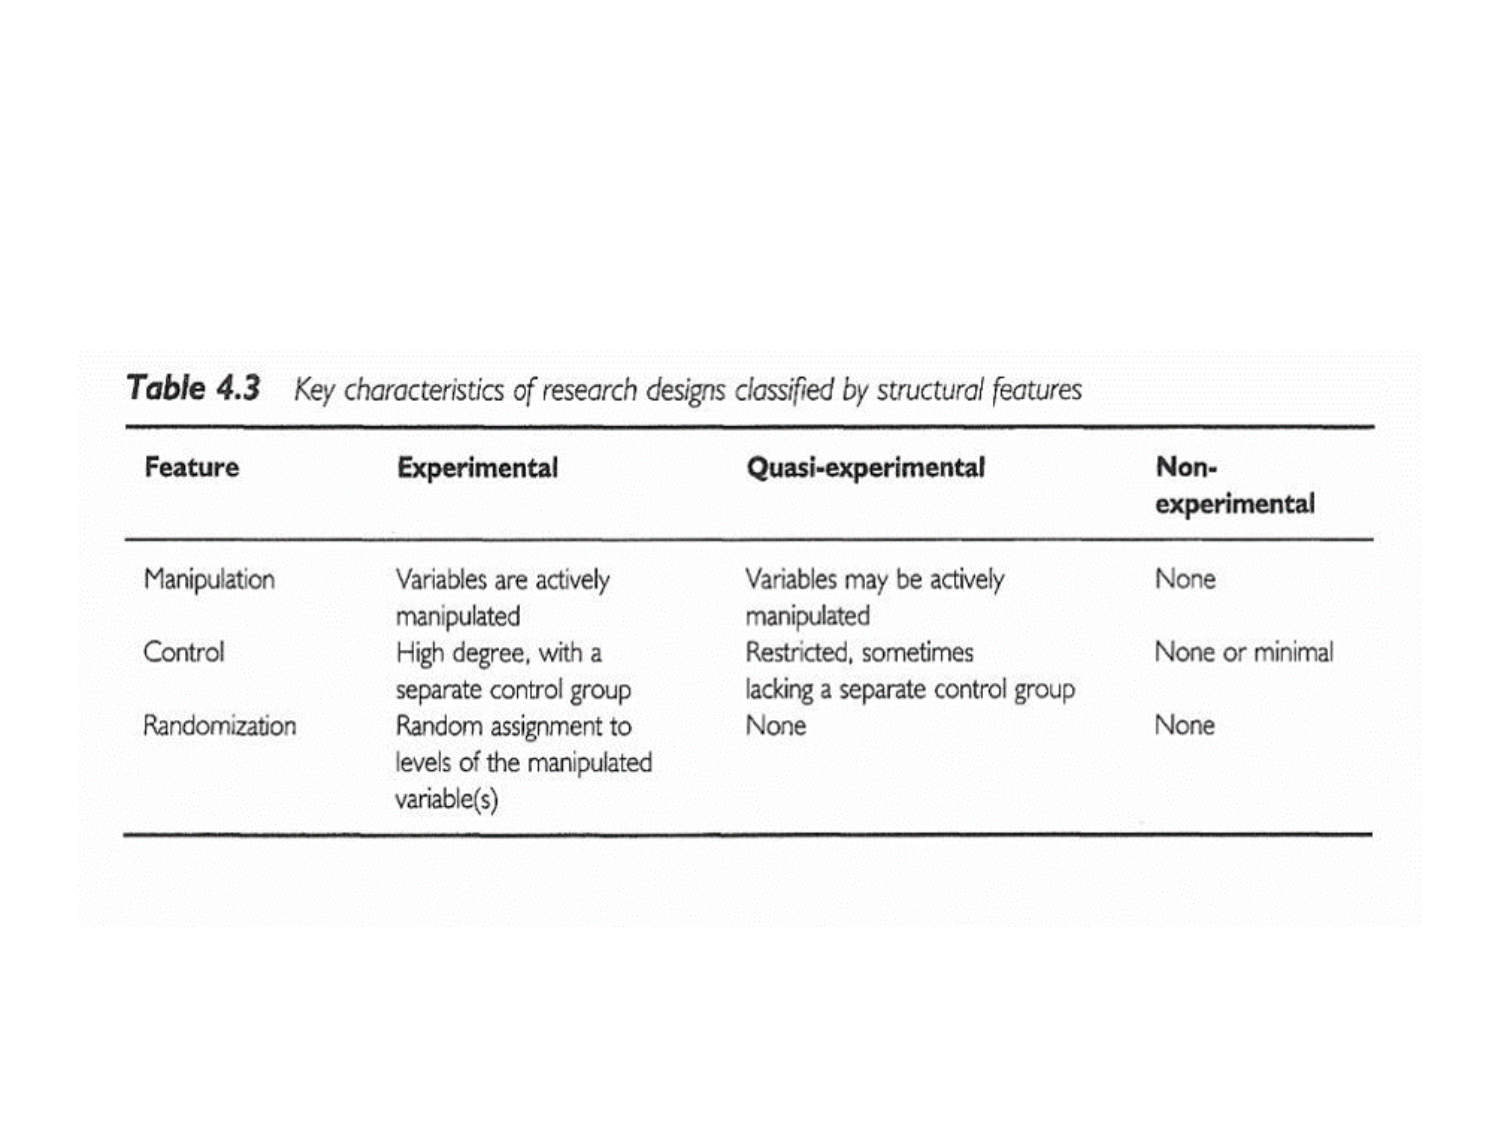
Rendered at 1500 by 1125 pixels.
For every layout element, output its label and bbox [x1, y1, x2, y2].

picture [74, 341, 1426, 928]
